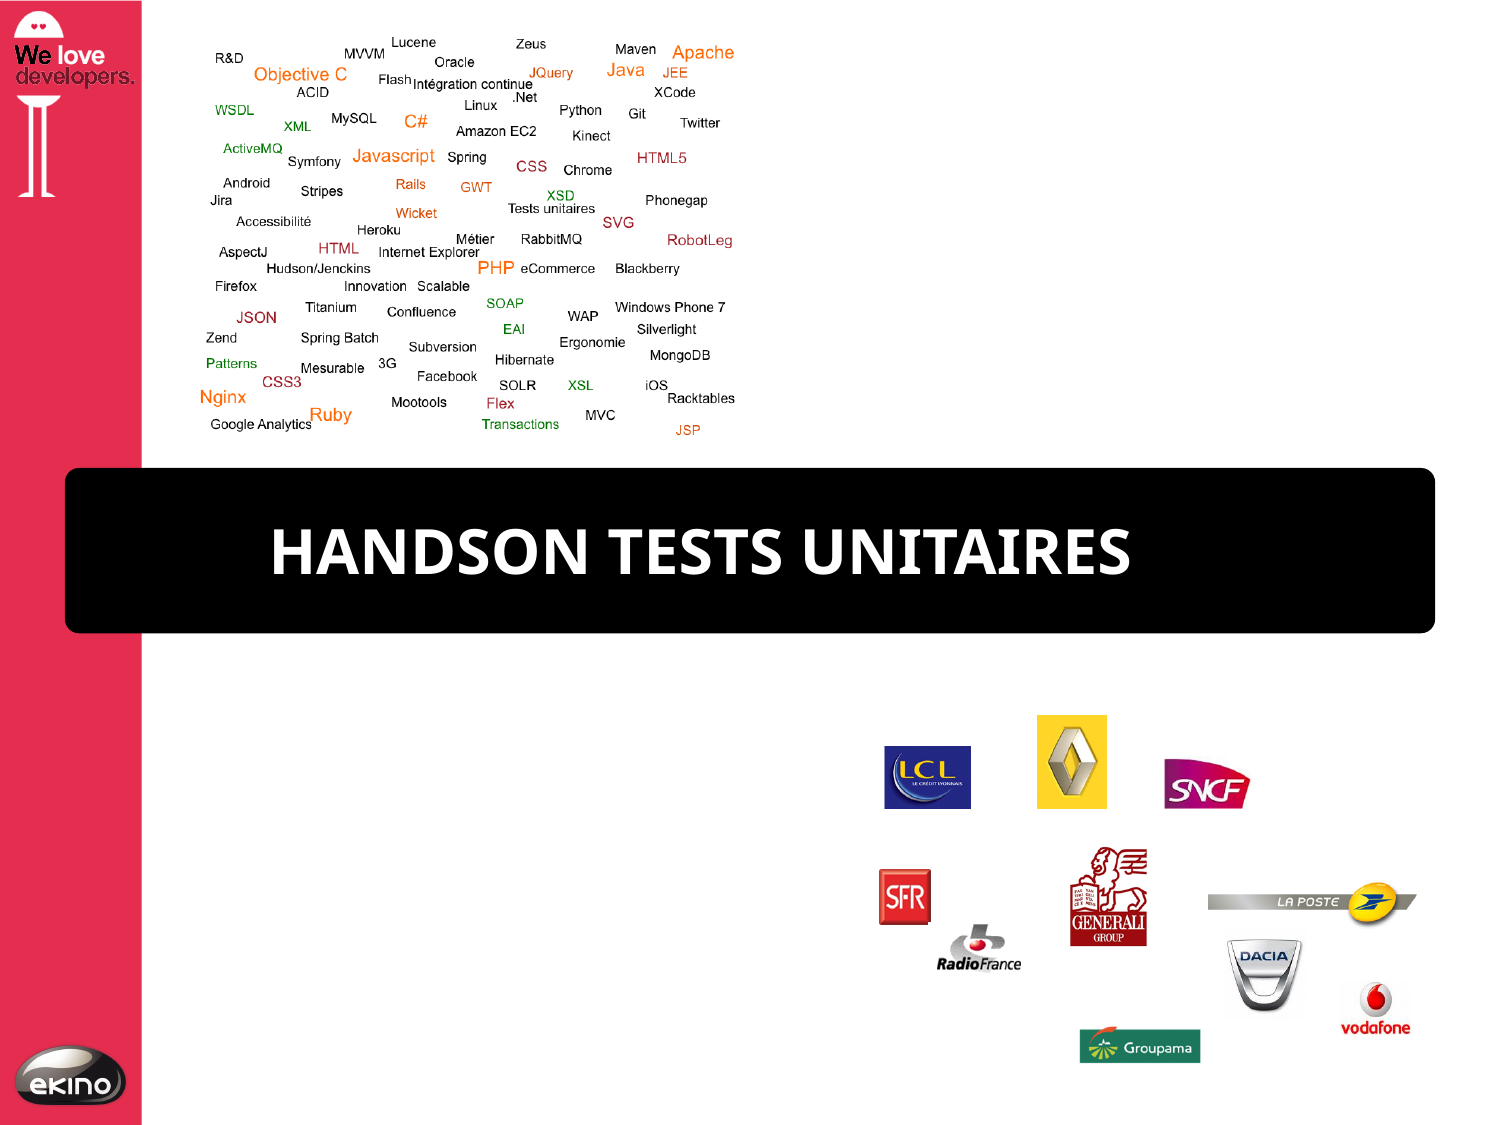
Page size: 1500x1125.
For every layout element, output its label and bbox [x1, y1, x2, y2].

text_box [64, 467, 1436, 634]
picture [194, 30, 741, 441]
picture [11, 1041, 130, 1109]
picture [879, 715, 1417, 1064]
picture [6, 1, 136, 197]
